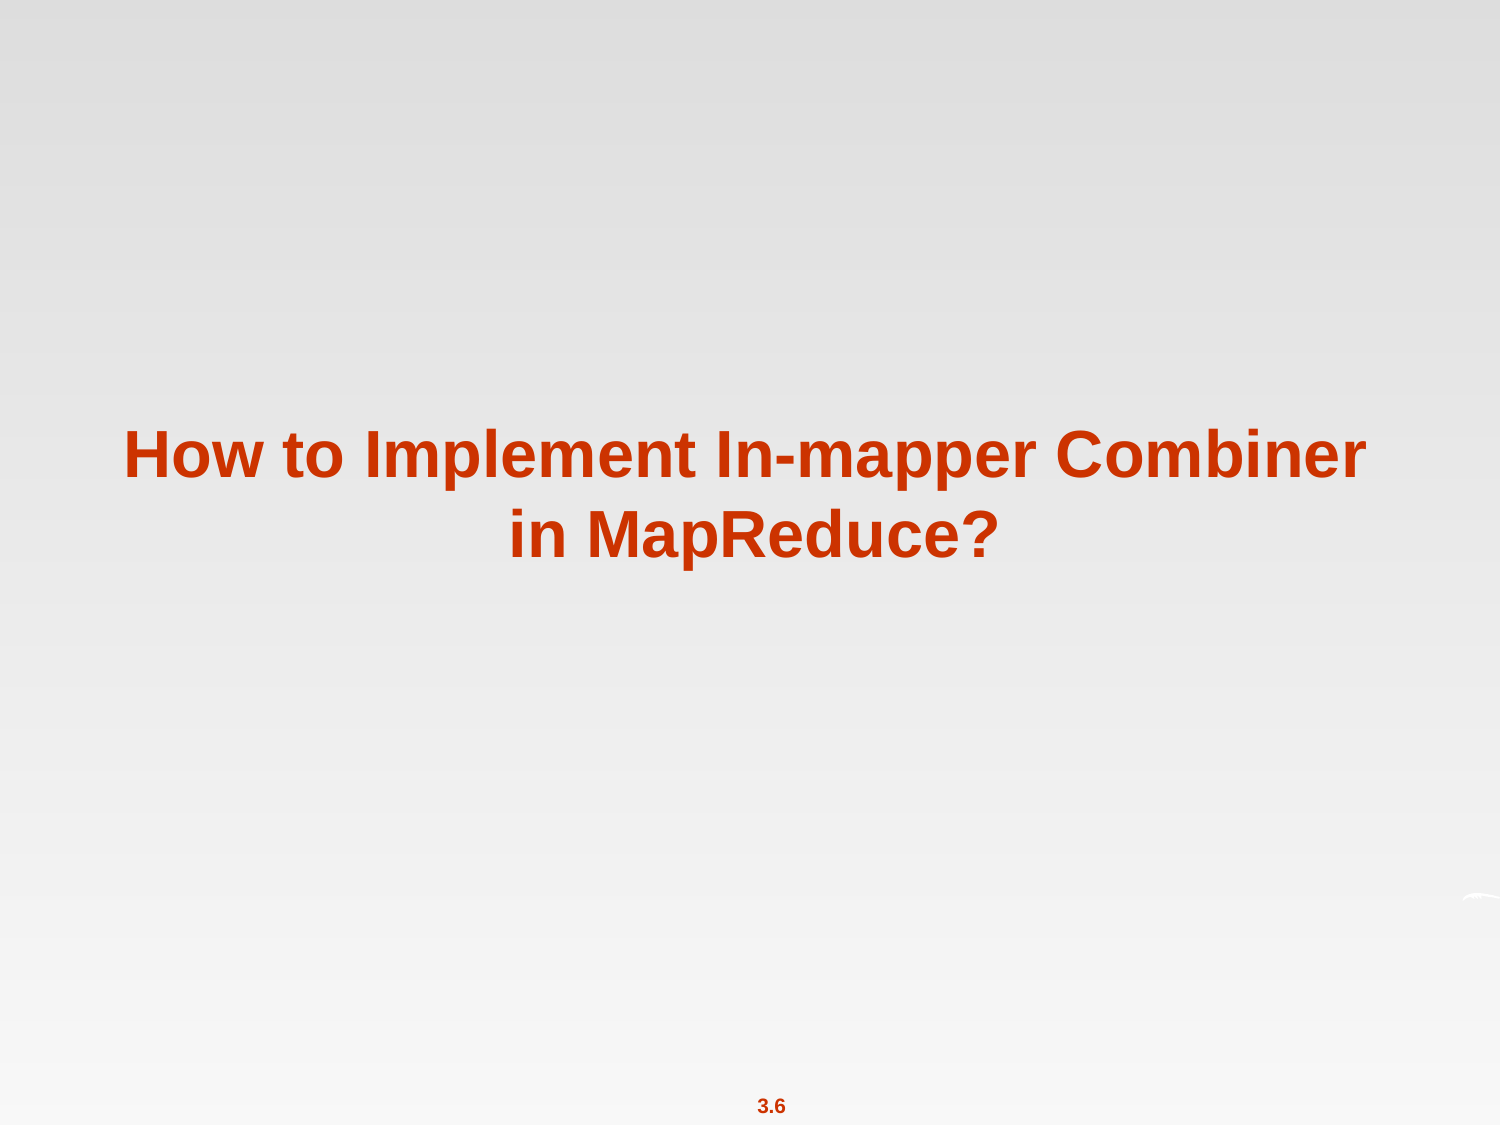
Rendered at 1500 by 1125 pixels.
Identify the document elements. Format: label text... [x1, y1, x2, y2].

text_box How to Implement In-mapper Combiner in MapReduce? [55, 452, 1455, 579]
